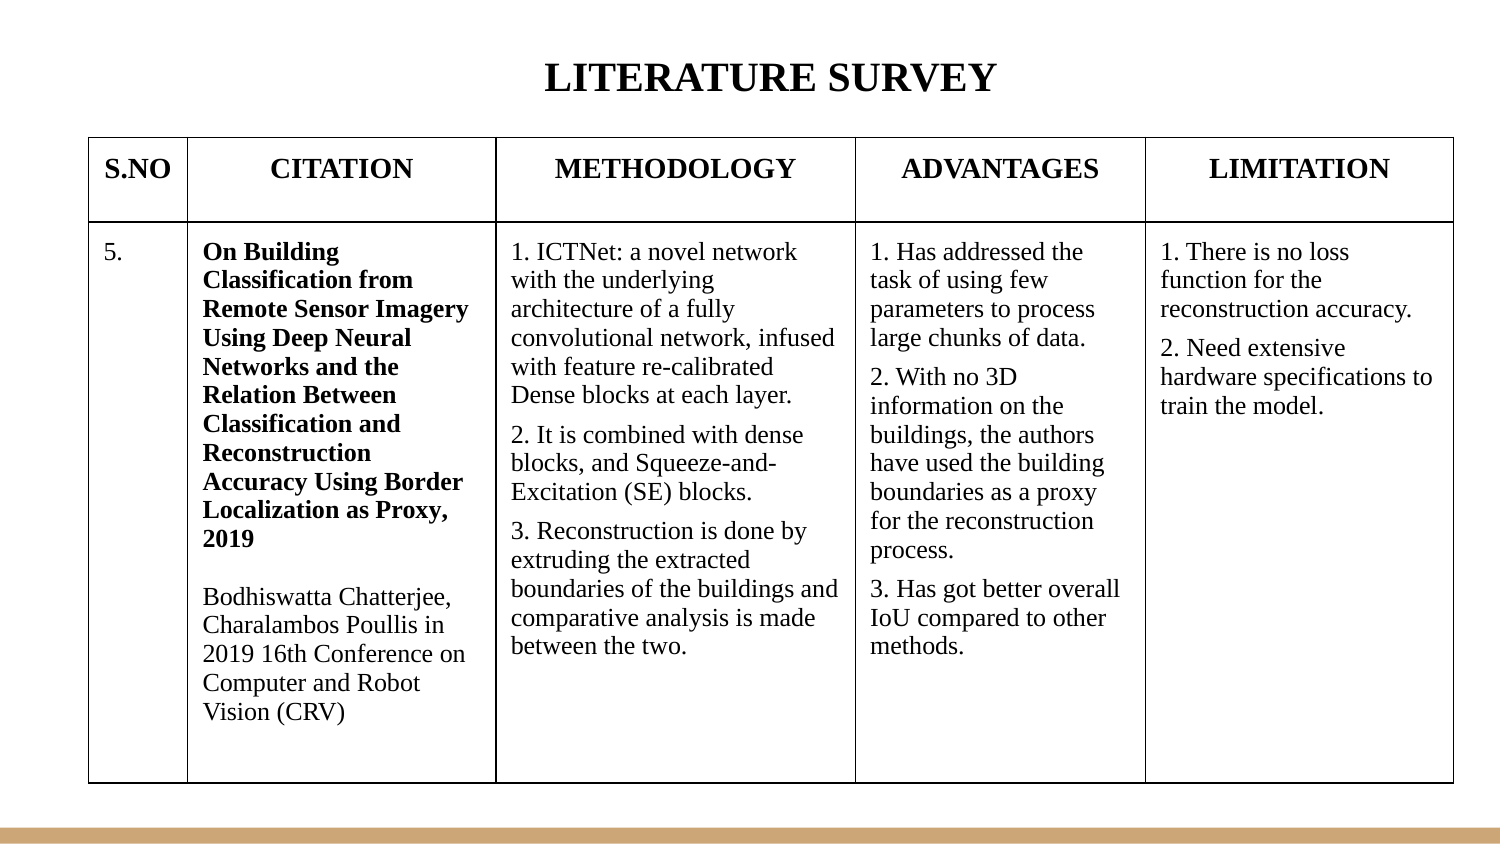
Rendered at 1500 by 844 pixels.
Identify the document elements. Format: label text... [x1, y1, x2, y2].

table_header CITATION [188, 138, 495, 221]
table_cell 5. [89, 223, 187, 782]
table_header S.NO [89, 138, 187, 221]
table_header ADVANTAGES [856, 138, 1145, 221]
table_cell 1. There is no loss function for the reconstruction accuracy. 2. Need extensive hardware specifications to train the model. [1146, 223, 1453, 782]
table_header METHODOLOGY [497, 138, 855, 221]
table_header LIMITATION [1146, 138, 1453, 221]
table_cell 1. Has addressed the task of using few parameters to process large chunks of data. 2. With no 3D information on the buildings, the authors have used the building boundaries as a proxy for the reconstruction process. 3. Has got better overall IoU compared to other methods. [856, 223, 1145, 782]
table_cell 1. ICTNet: a novel network with the underlying architecture of a fully convolutional network, infused with feature re-calibrated Dense blocks at each layer. 2. It is combined with dense blocks, and Squeeze-and-Excitation (SE) blocks. 3. Reconstruction is done by extruding the extracted boundaries of the buildings and comparative analysis is made between the two. [497, 223, 855, 782]
table_cell On Building Classification from Remote Sensor Imagery Using Deep Neural Networks and the Relation Between Classification and Reconstruction Accuracy Using Border Localization as Proxy, 2019 Bodhiswatta Chatterjee, Charalambos Poullis in 2019 16th Conference on Computer and Robot Vision (CRV) [188, 223, 495, 782]
text_box LITERATURE SURVEY [296, 34, 1246, 115]
